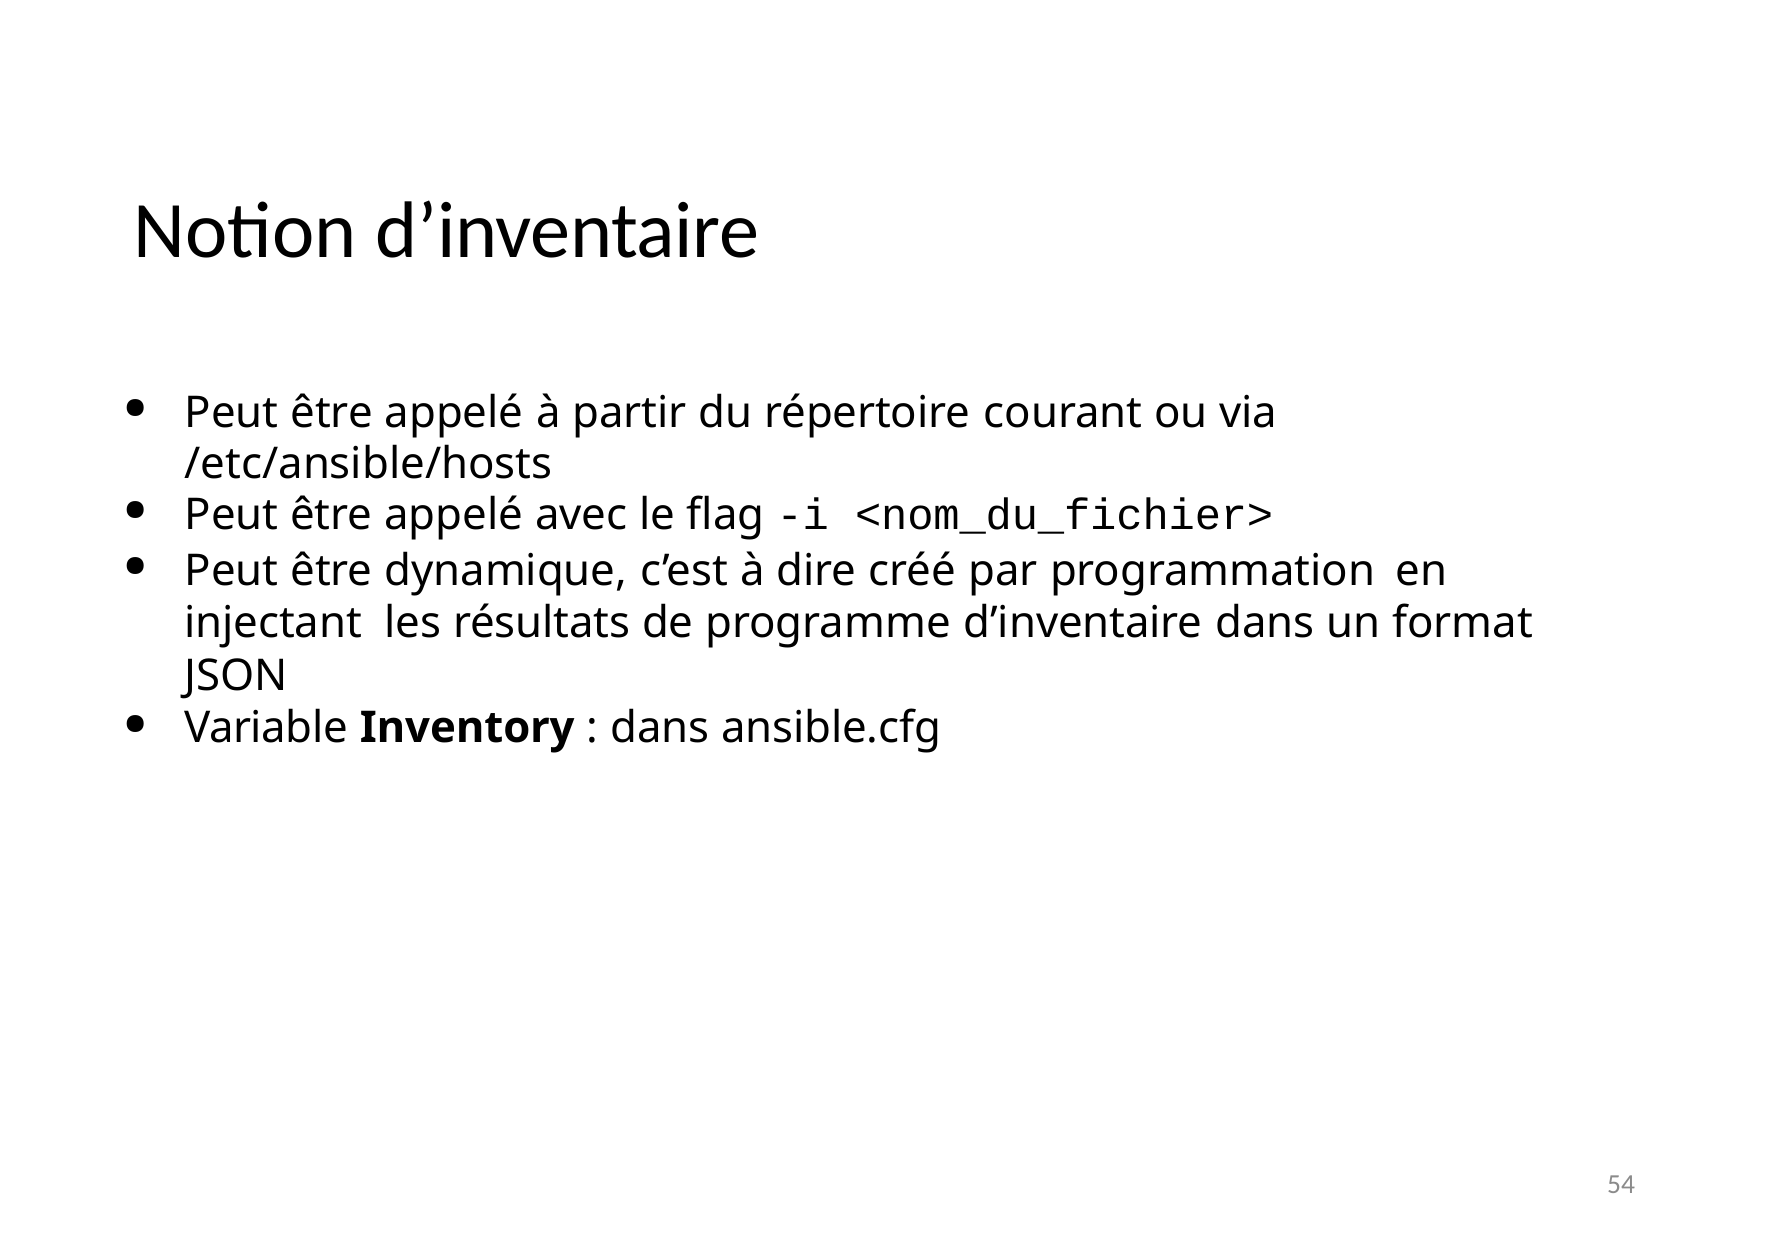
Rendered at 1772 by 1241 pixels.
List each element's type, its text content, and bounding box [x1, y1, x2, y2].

text_box Peut être appelé à partir du répertoire courant ou via /etc/ansible/hosts Peut être appelé avec le flag -i <nom_du_fichier> Peut être dynamique, c’est à dire créé par programmation en injectant les résultats de programme d’inventaire dans un format JSON Variable Inventory : dans ansible.cfg [121, 382, 1560, 752]
title Notion d’inventaire [131, 119, 768, 330]
slide_number 54 [1251, 1149, 1651, 1216]
